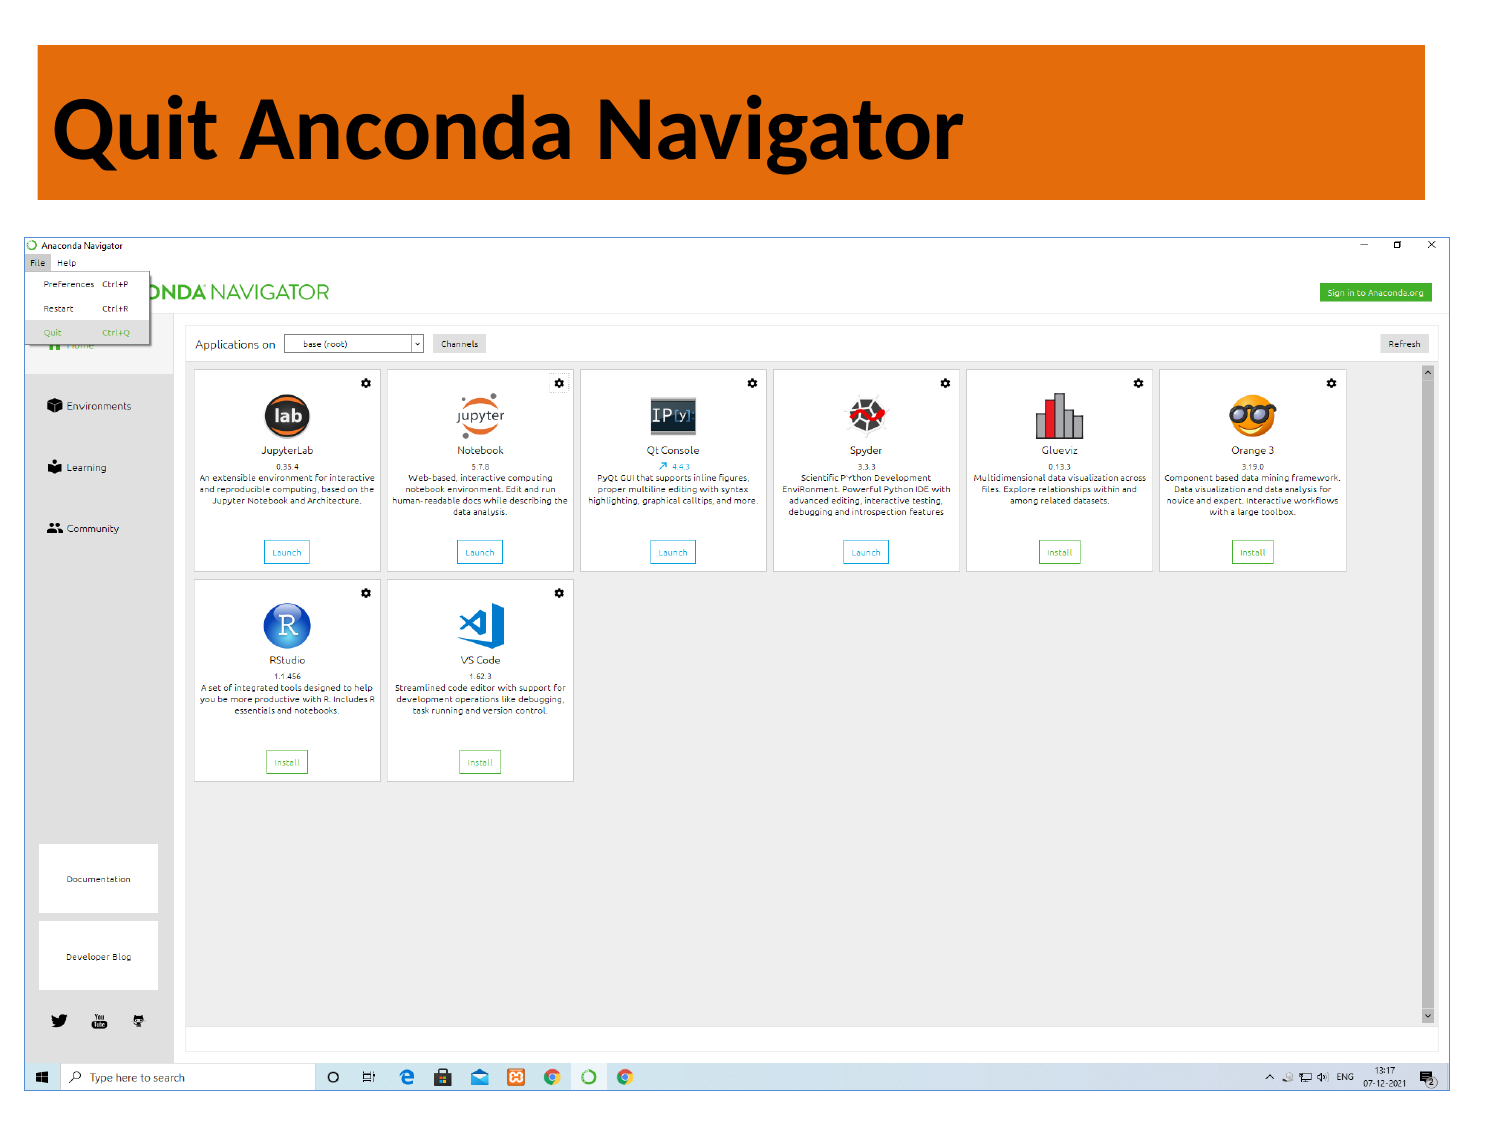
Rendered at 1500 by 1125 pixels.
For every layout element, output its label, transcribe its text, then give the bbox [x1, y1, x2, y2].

picture [24, 237, 1451, 1091]
title Quit Anconda Navigator [37, 45, 1425, 200]
